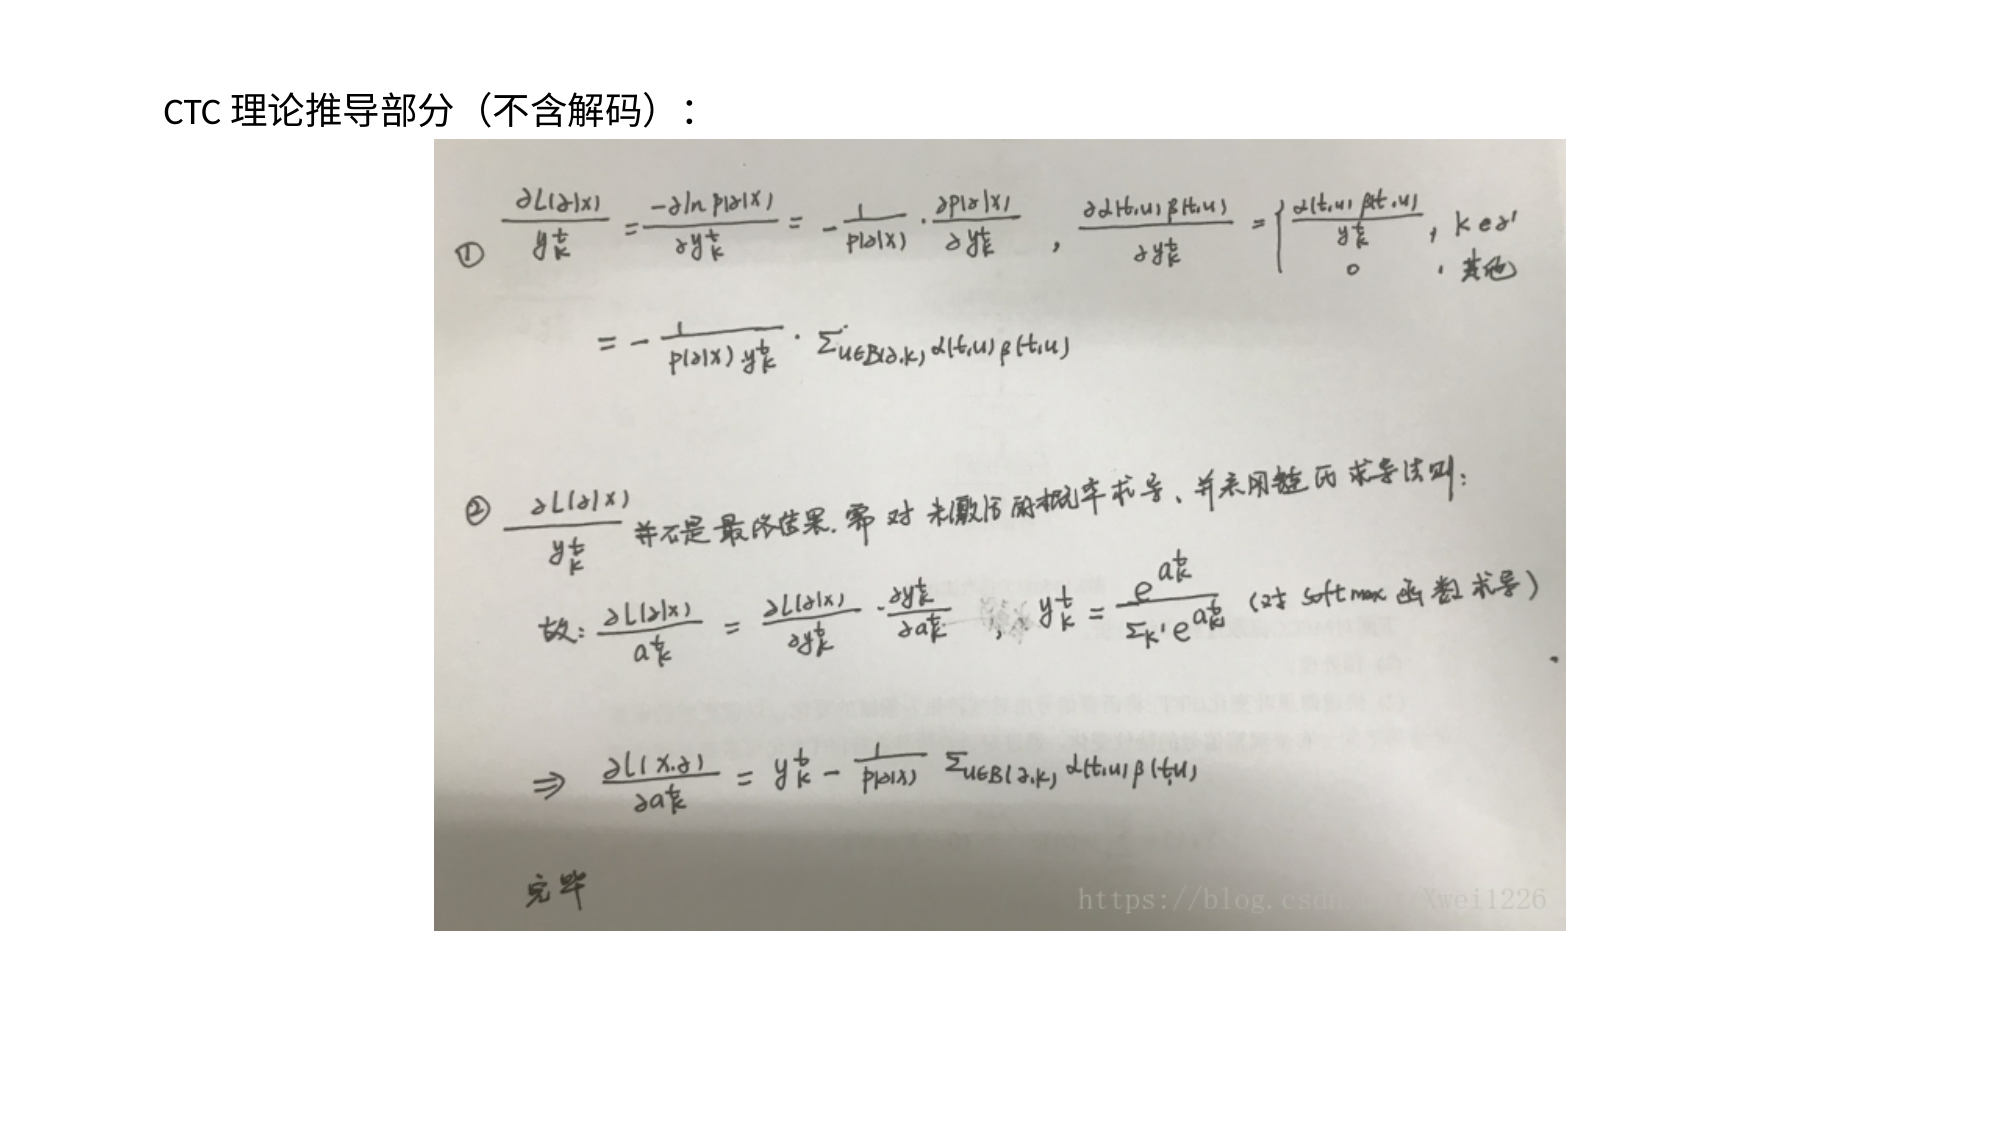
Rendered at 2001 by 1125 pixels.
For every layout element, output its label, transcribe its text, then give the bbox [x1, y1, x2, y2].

picture [434, 139, 1566, 931]
text_box CTC理论推导部分（不含解码）： [148, 79, 939, 140]
